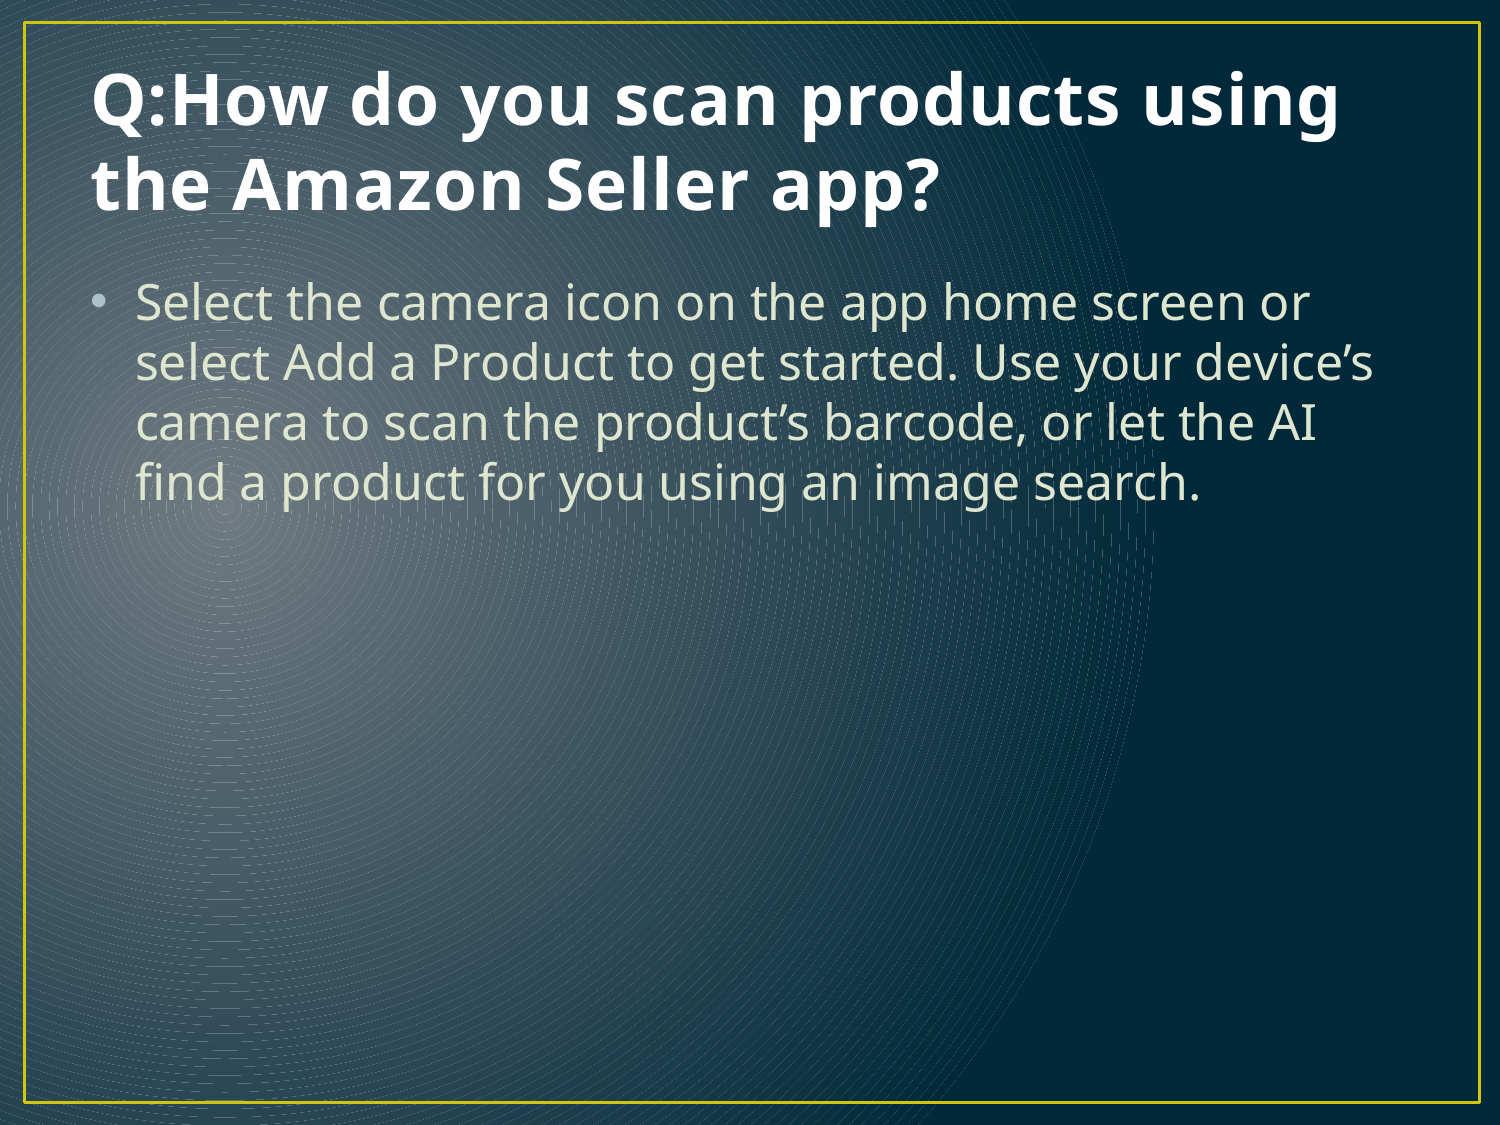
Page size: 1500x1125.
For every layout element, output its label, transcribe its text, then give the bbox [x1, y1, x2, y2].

list Select the camera icon on the app home screen or select Add a Product to get started. Use your device’s camera to scan the product’s barcode, or let the AI find a product for you using an image search. [75, 262, 1425, 1005]
title Q:How do you scan products using the Amazon Seller app? [75, 45, 1425, 233]
